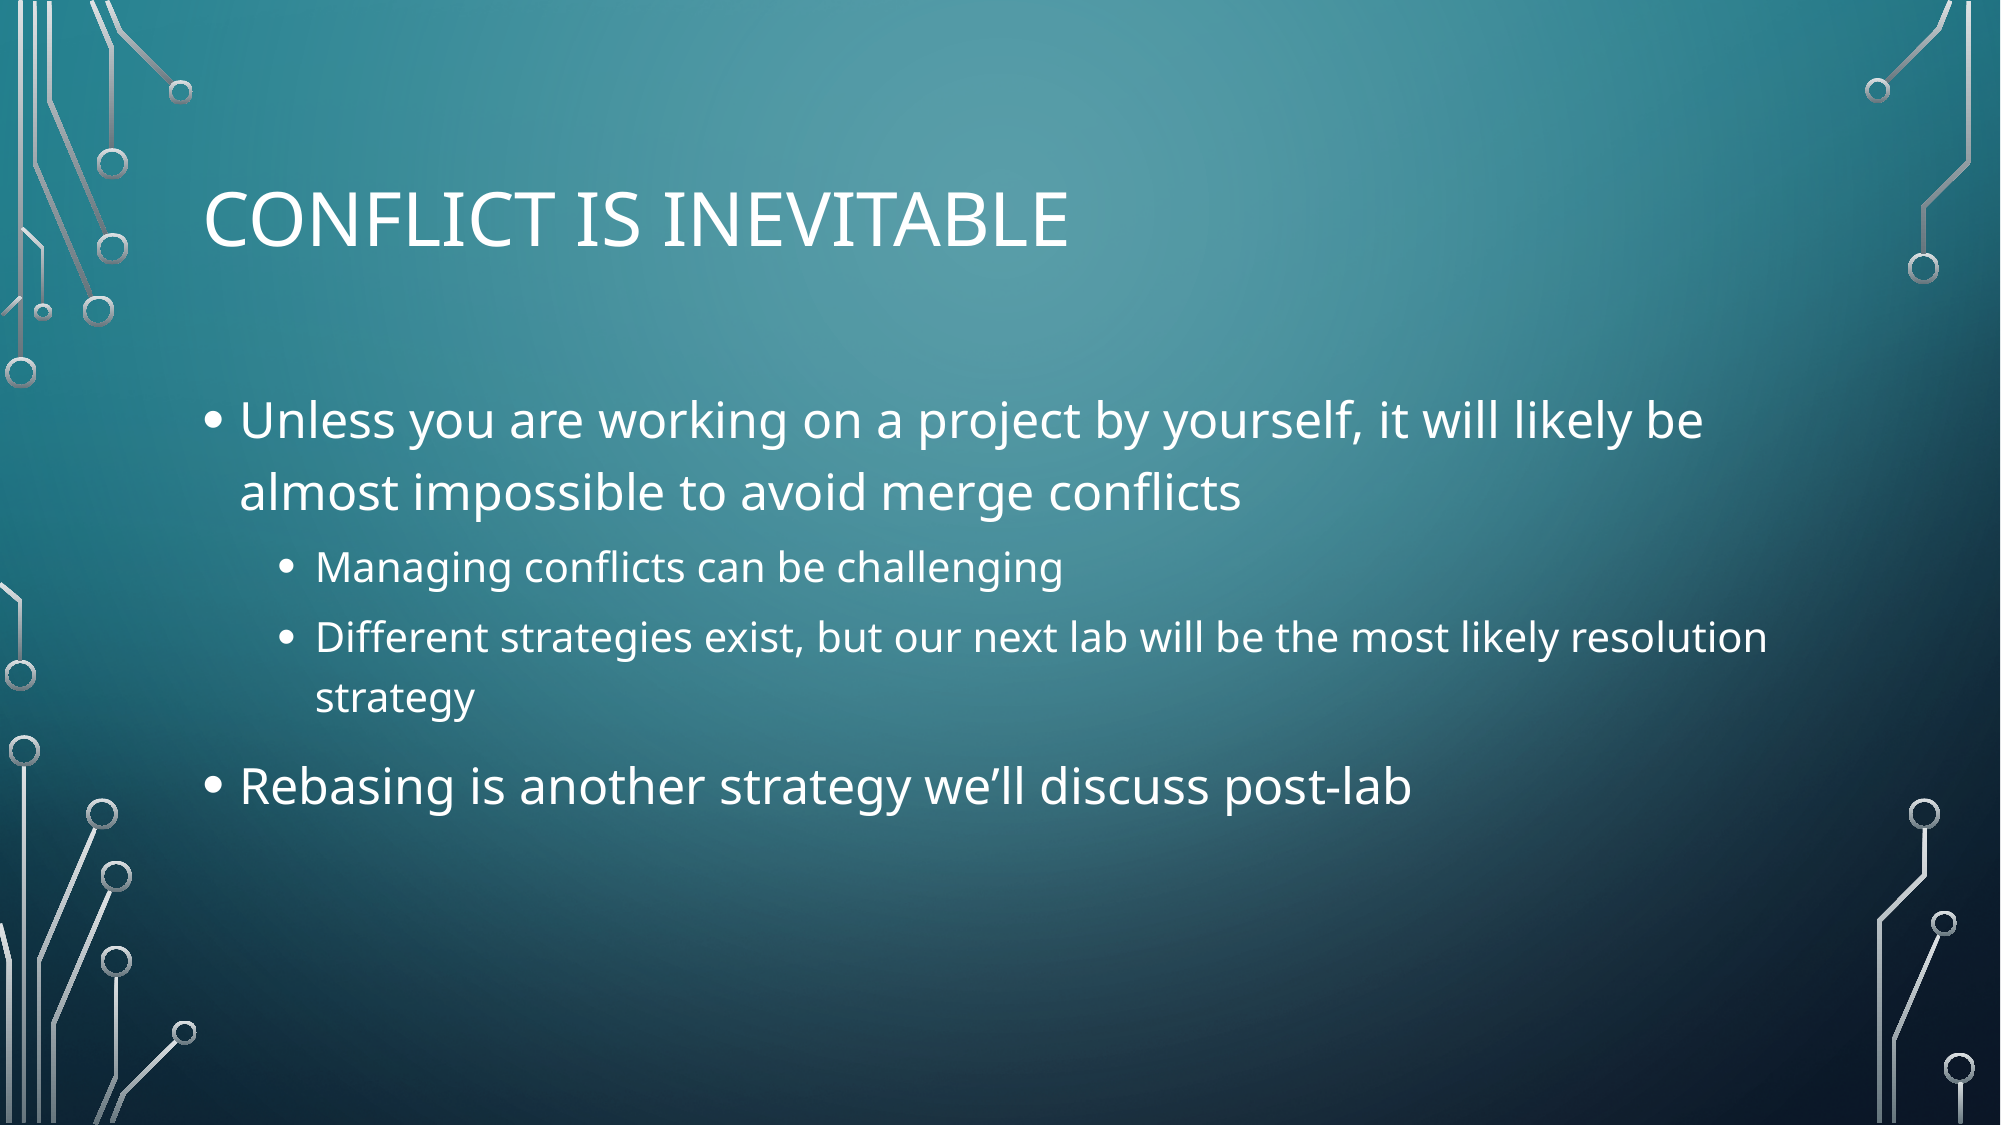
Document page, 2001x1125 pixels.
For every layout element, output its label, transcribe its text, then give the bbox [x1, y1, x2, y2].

list Unless you are working on a project by yourself, it will likely be almost impossible to avoid merge conflicts Managing conflicts can be challenging Different strategies exist, but our next lab will be the most likely resolution strategy Rebasing is another strategy we’ll discuss post-lab [187, 369, 1813, 950]
title Conflict is inevitable [187, 101, 1813, 344]
